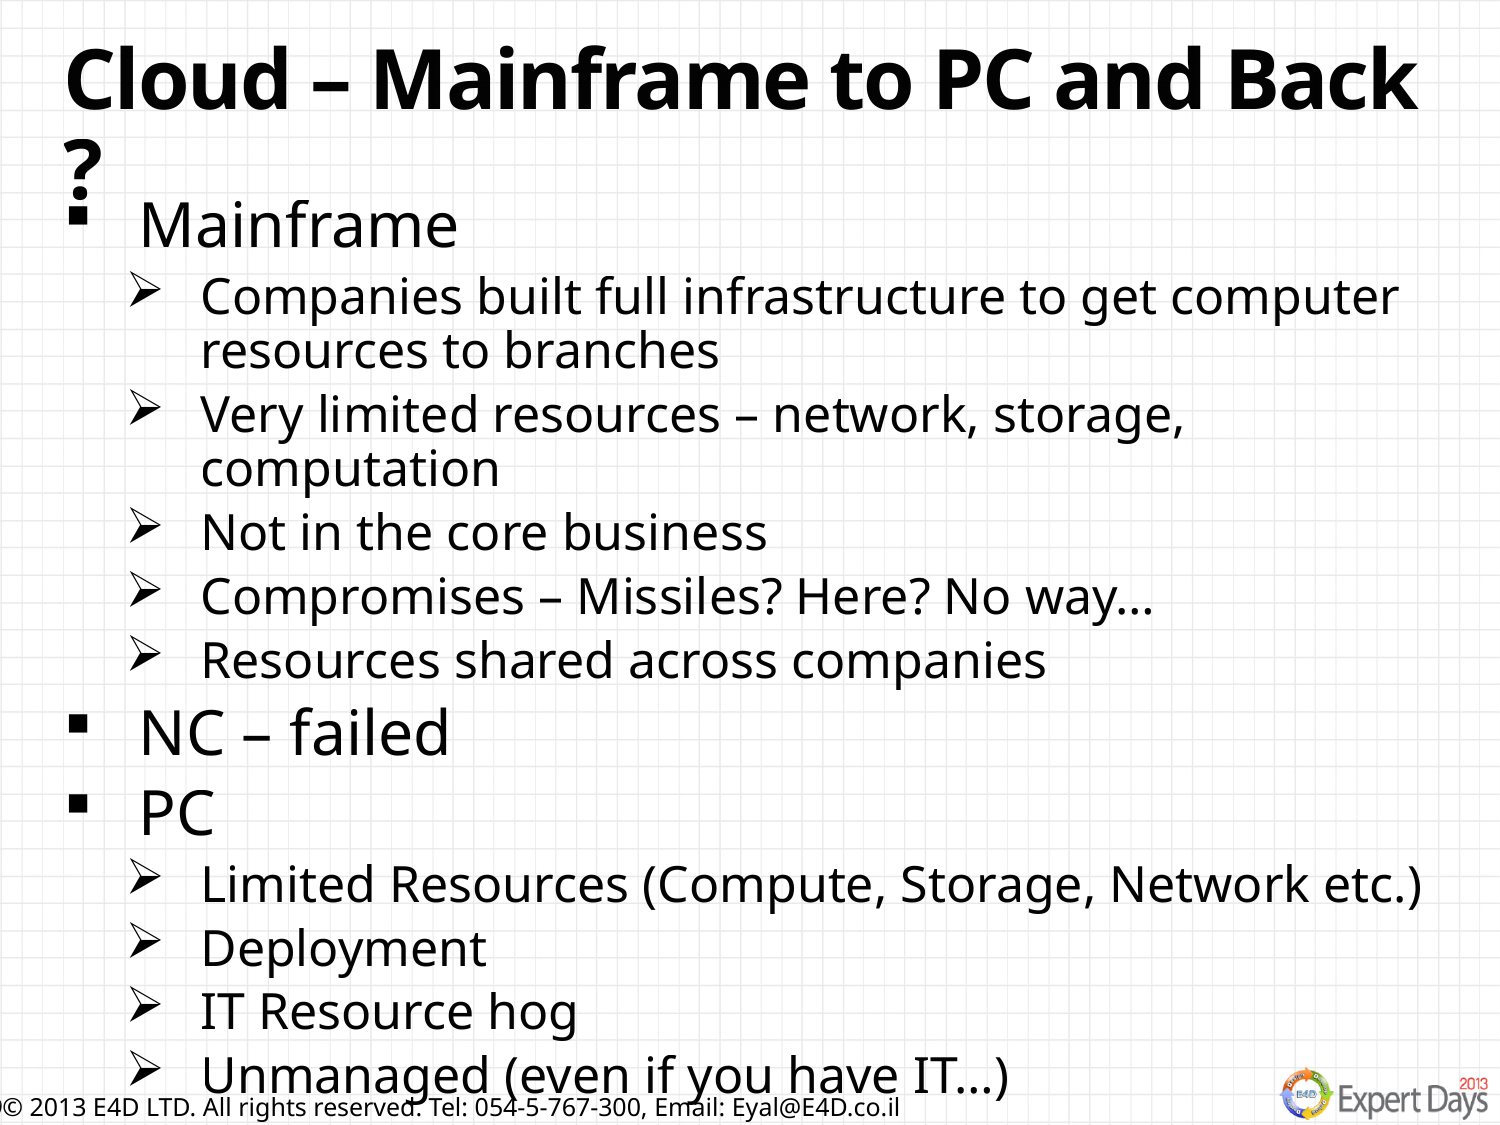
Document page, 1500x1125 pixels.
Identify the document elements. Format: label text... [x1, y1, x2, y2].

picture [0, 0, 1500, 1125]
title Cloud – Mainframe to PC and Back ? [63, 37, 1436, 129]
list Mainframe Companies built full infrastructure to get computer resources to branches Very limited resources – network, storage, computation Not in the core business Compromises – Missiles? Here? No way… Resources shared across companies NC – failed PC Limited Resources (Compute, Storage, Network etc.) Deployment IT Resource hog Unmanaged (even if you have IT…) [63, 193, 1436, 1125]
